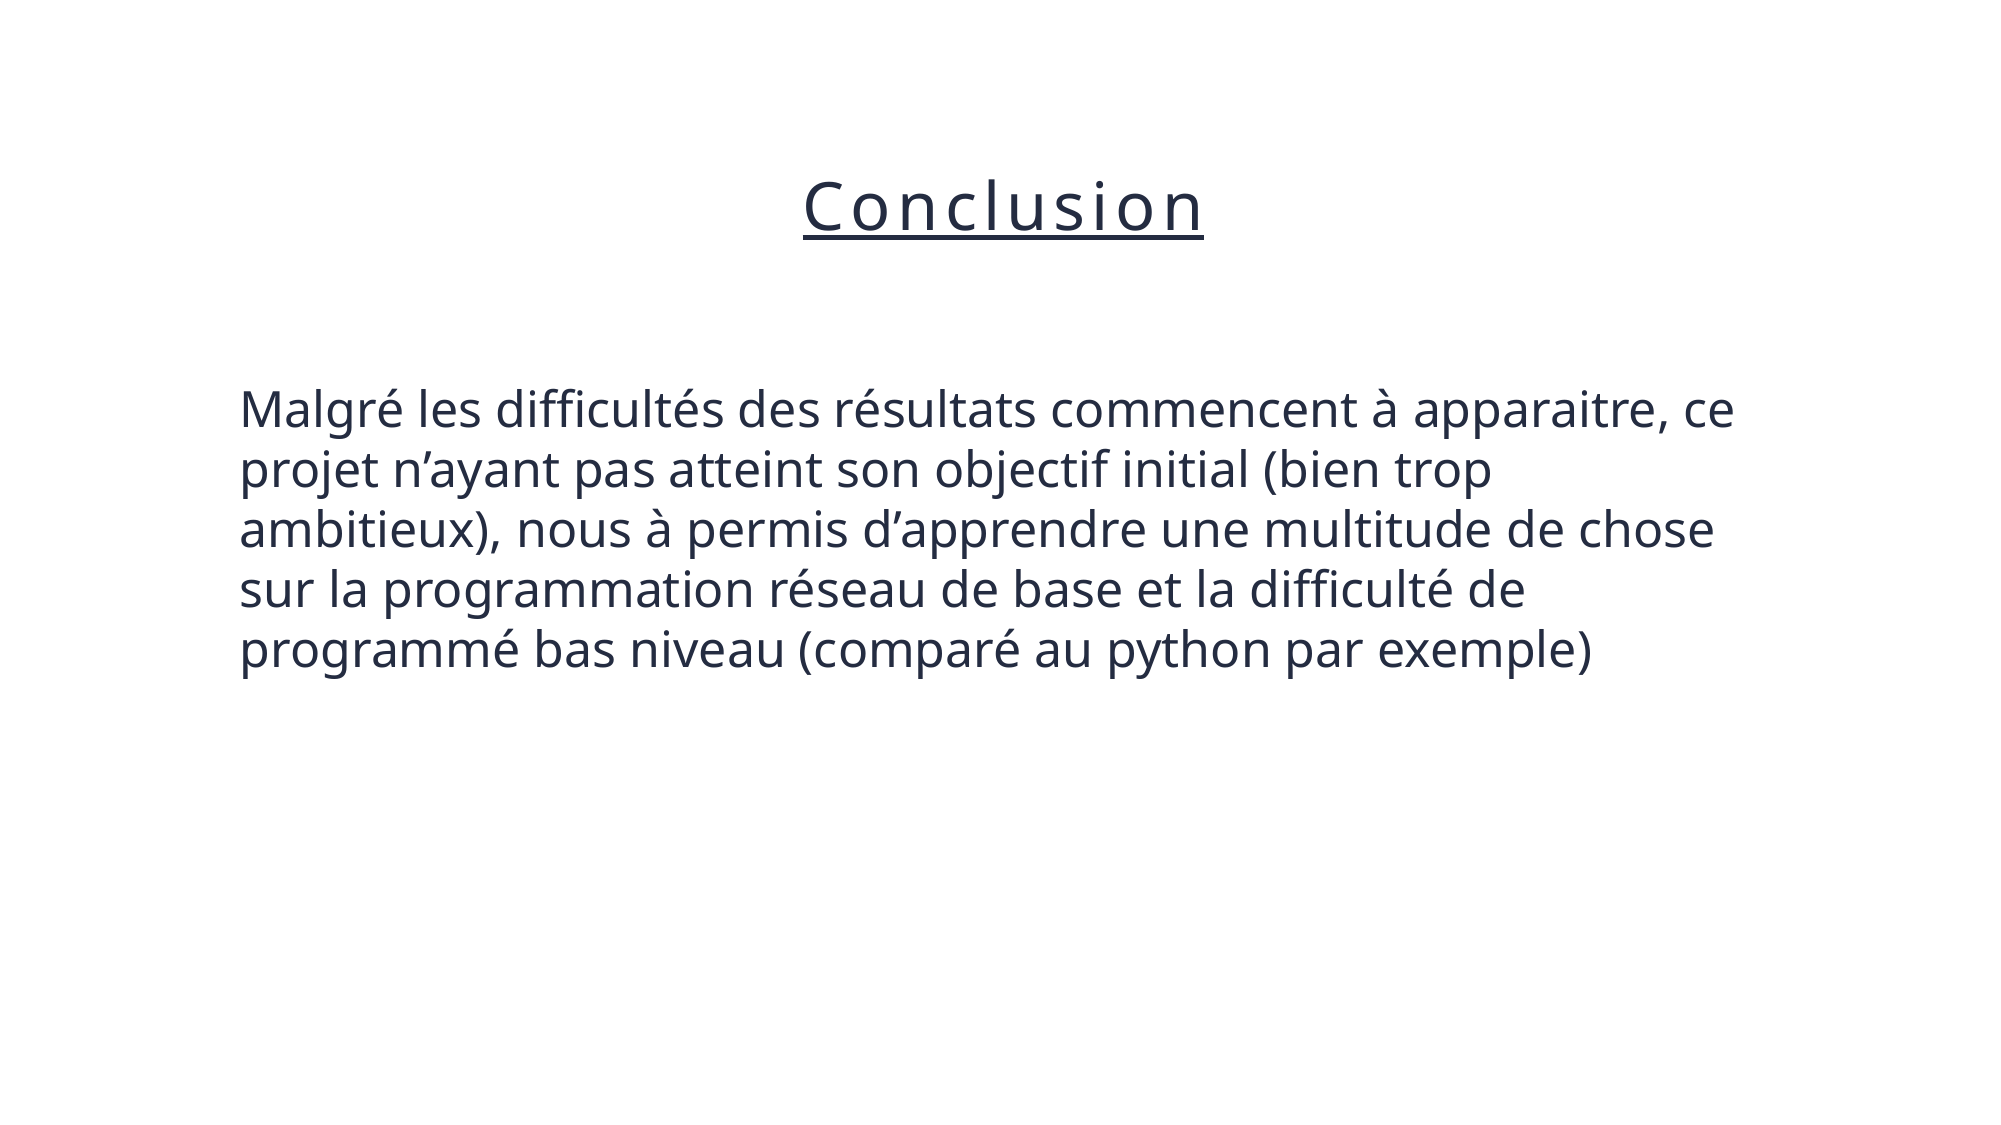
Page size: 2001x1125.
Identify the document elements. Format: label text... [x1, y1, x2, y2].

text_box Malgré les difficultés des résultats commencent à apparaitre, ce projet n’ayant pas atteint son objectif initial (bien trop ambitieux), nous à permis d’apprendre une multitude de chose sur la programmation réseau de base et la difficulté de programmé bas niveau (comparé au python par exemple) [224, 369, 1782, 1013]
text_box Conclusion [224, 112, 1782, 252]
